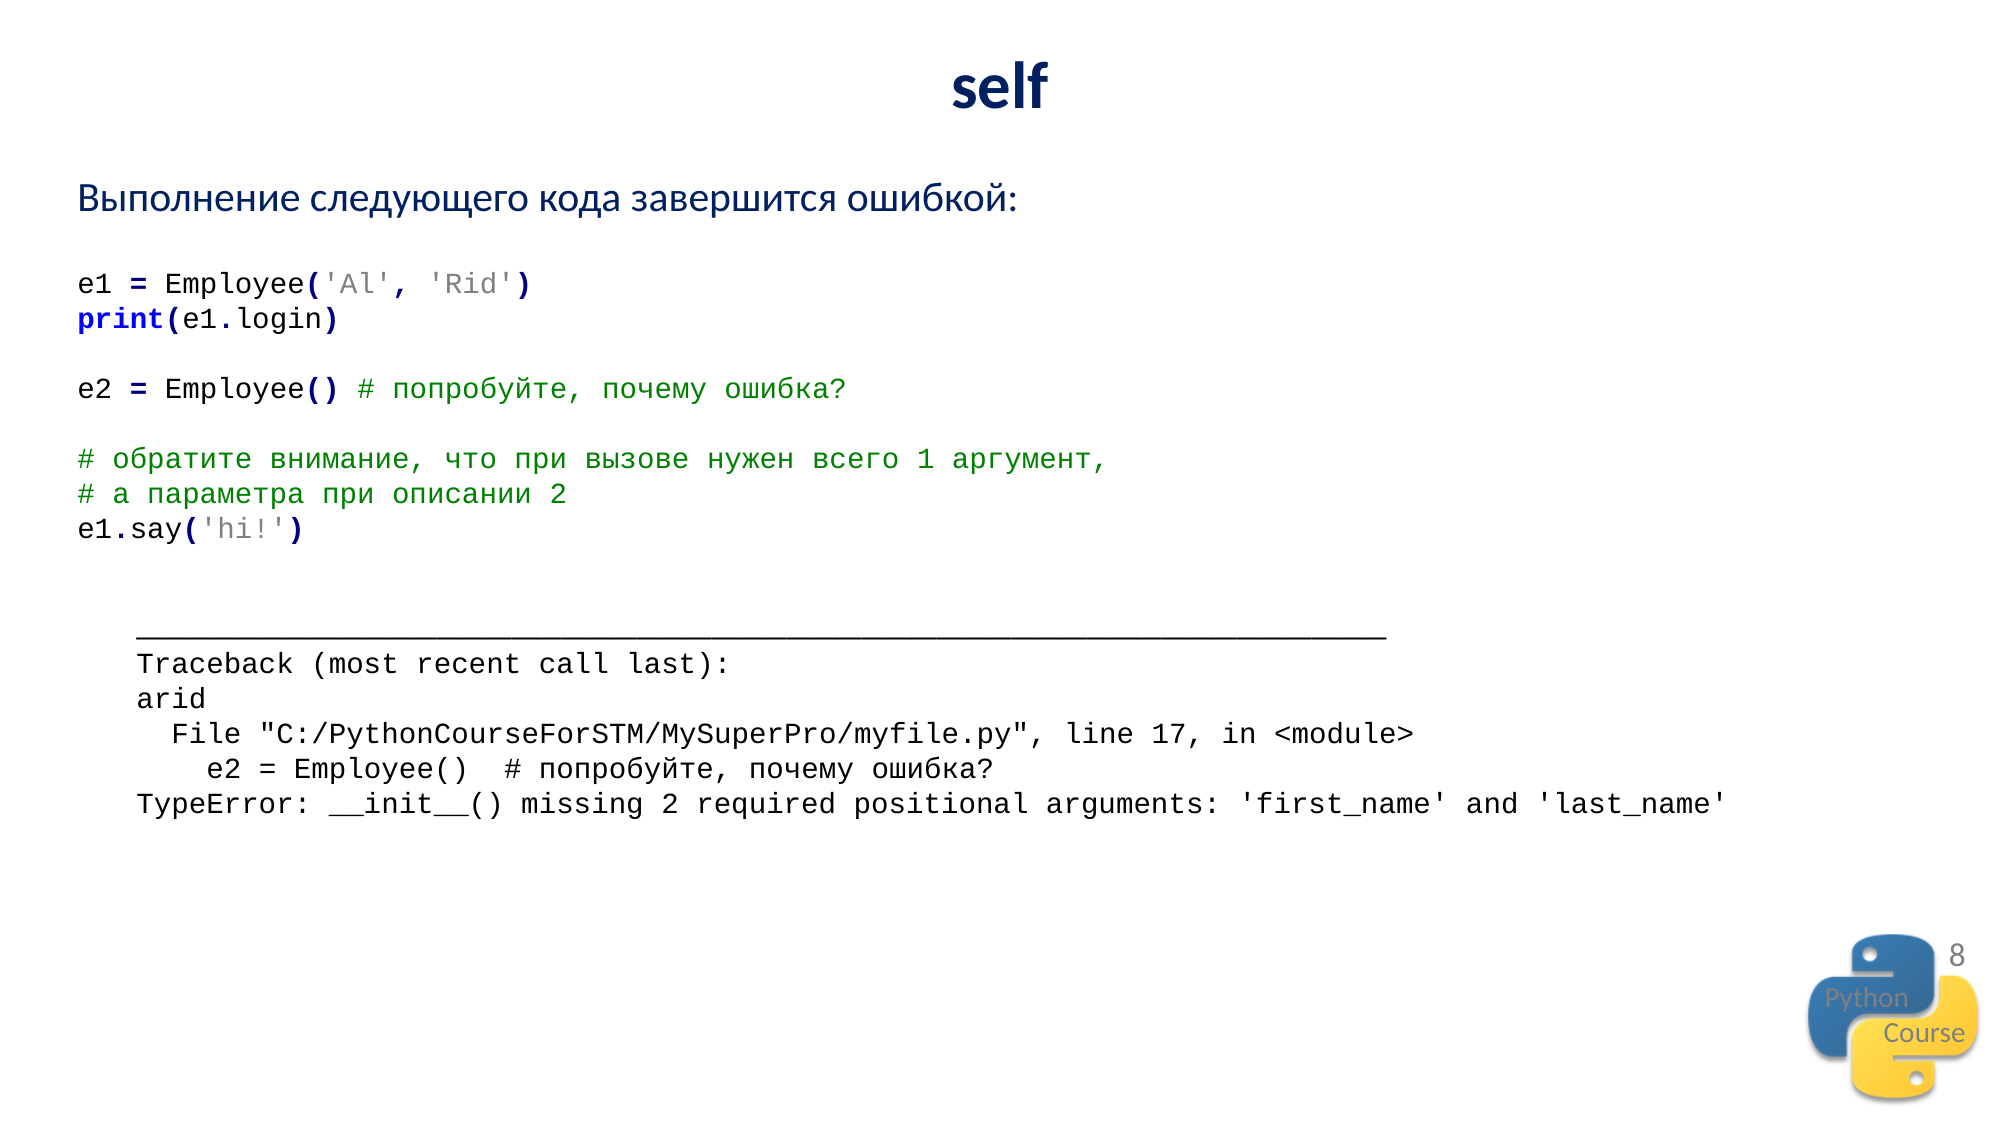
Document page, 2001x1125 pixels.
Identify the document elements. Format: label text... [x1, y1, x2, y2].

title self [0, 34, 2000, 149]
text_box Выполнение следующего кода завершится ошибкой: e1 = Employee('Al', 'Rid') print(e1.login) e2 = Employee() # попробуйте, почему ошибка? # обратите внимание, что при вызове нужен всего 1 аргумент, # а параметра при описании 2 e1.say('hi!') __________________________________________________ Traceback (most recent call last): arid File "C:/PythonCourseForSTM/MySuperPro/myfile.py", line 17, in <module> e2 = Employee() # попробуйте, почему ошибка? TypeError: __init__() missing 2 required positional arguments: 'first_name' and 'last_name' [62, 162, 1936, 1097]
picture [1801, 932, 1985, 1110]
